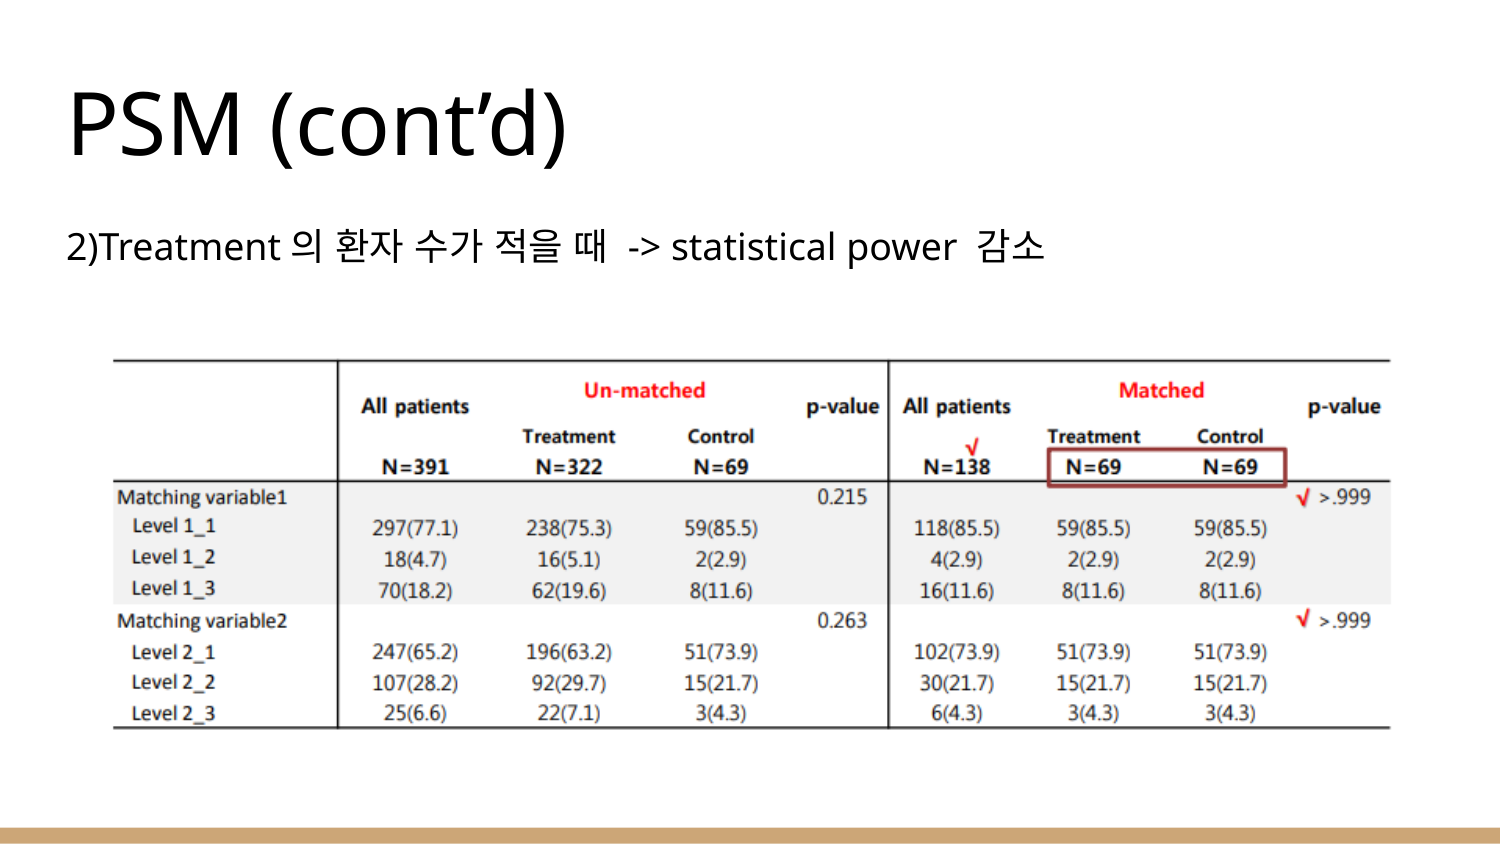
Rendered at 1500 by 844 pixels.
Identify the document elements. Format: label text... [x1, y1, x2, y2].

list 2)Treatment의 환자 수가 적을 때 -> statistical power 감소 [51, 200, 1449, 752]
title PSM (cont’d) [51, 51, 1449, 189]
picture [65, 282, 1435, 772]
